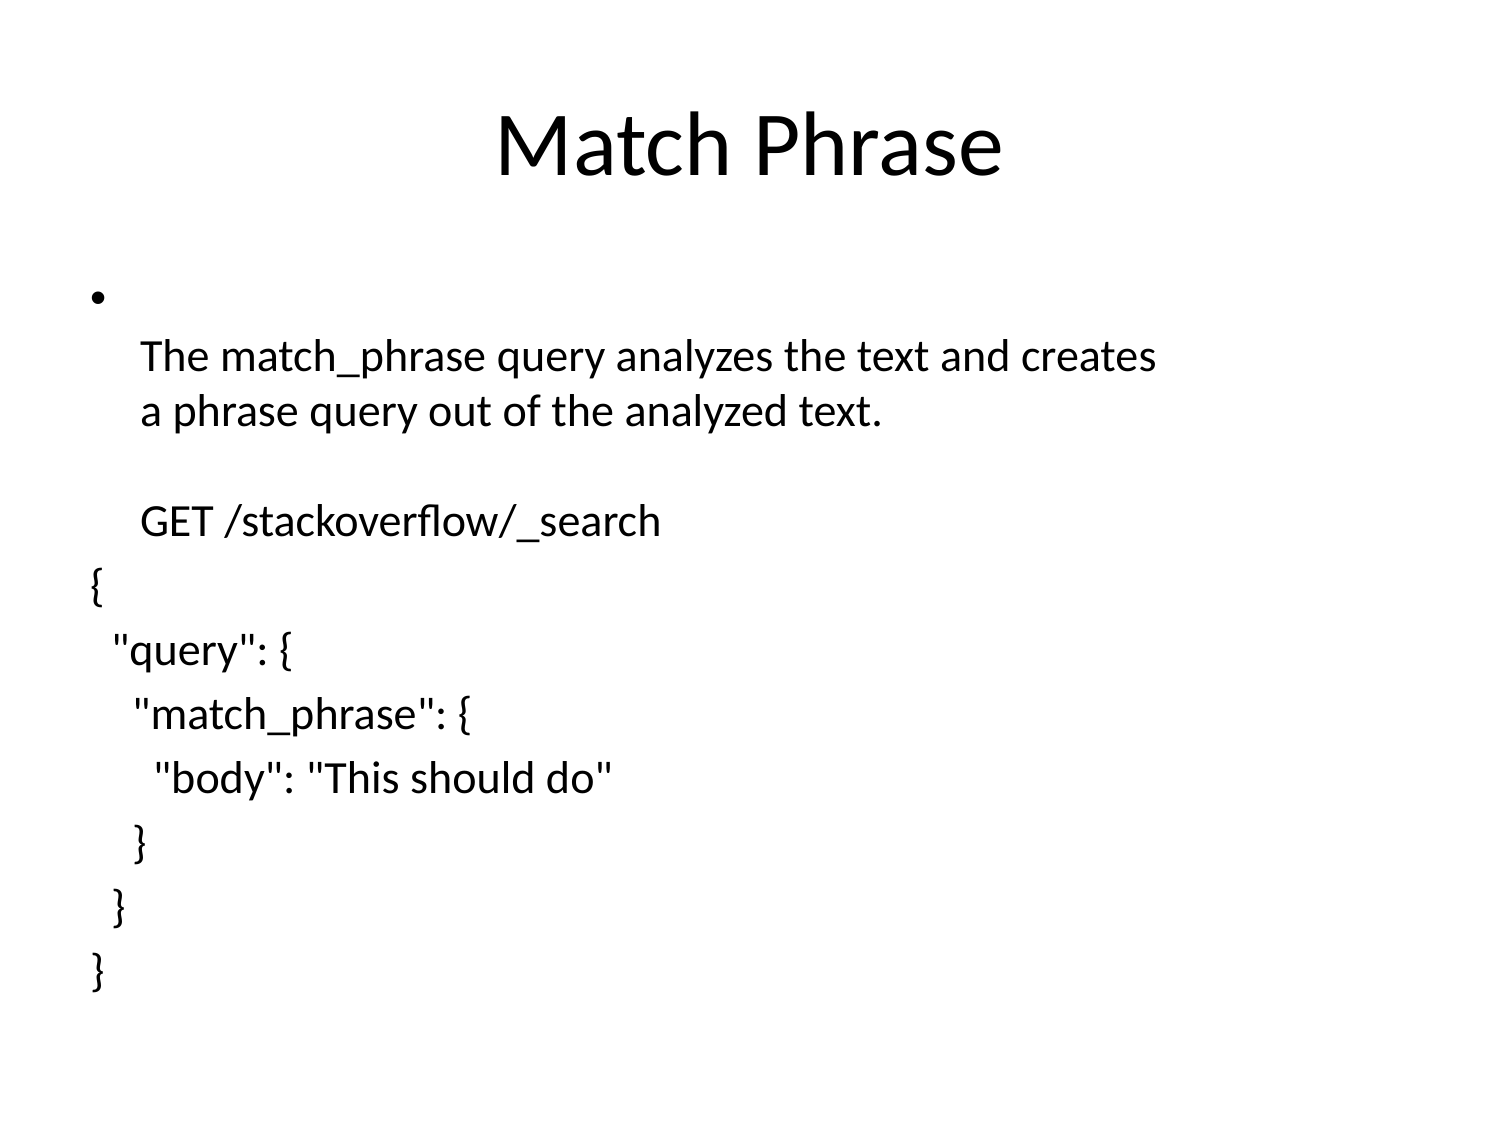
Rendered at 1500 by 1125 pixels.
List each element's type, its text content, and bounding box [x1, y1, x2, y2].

title Match Phrase [75, 45, 1425, 233]
list The match_phrase query analyzes the text and creates a phrase query out of the analyzed text. GET /stackoverflow/_search { "query": { "match_phrase": { "body": "This should do" } } } [75, 262, 1425, 1005]
